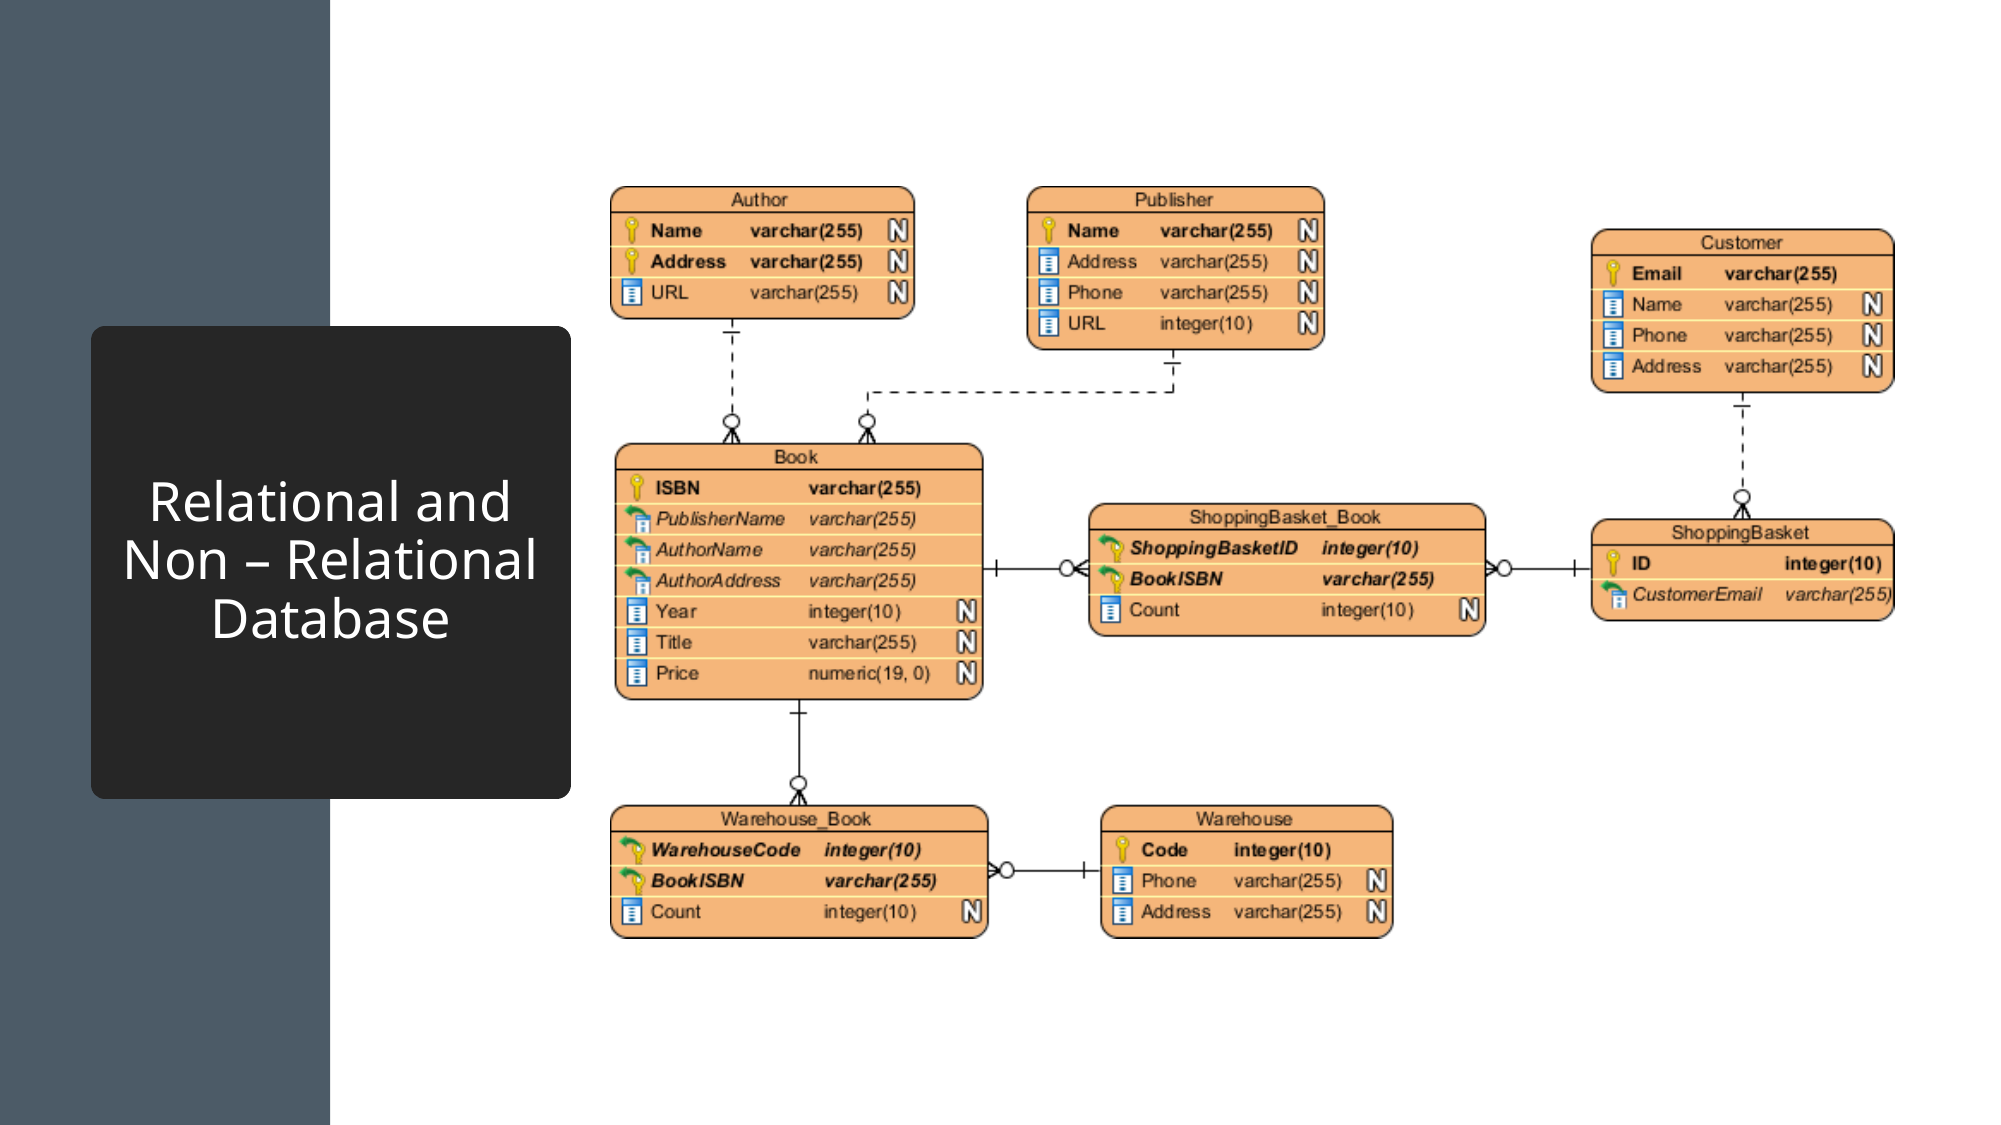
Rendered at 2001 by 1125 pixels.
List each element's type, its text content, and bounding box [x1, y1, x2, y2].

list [610, 186, 1895, 939]
text_box [0, 0, 331, 1125]
title Relational and Non – Relational Database [105, 340, 557, 785]
text_box [331, 0, 2000, 1125]
